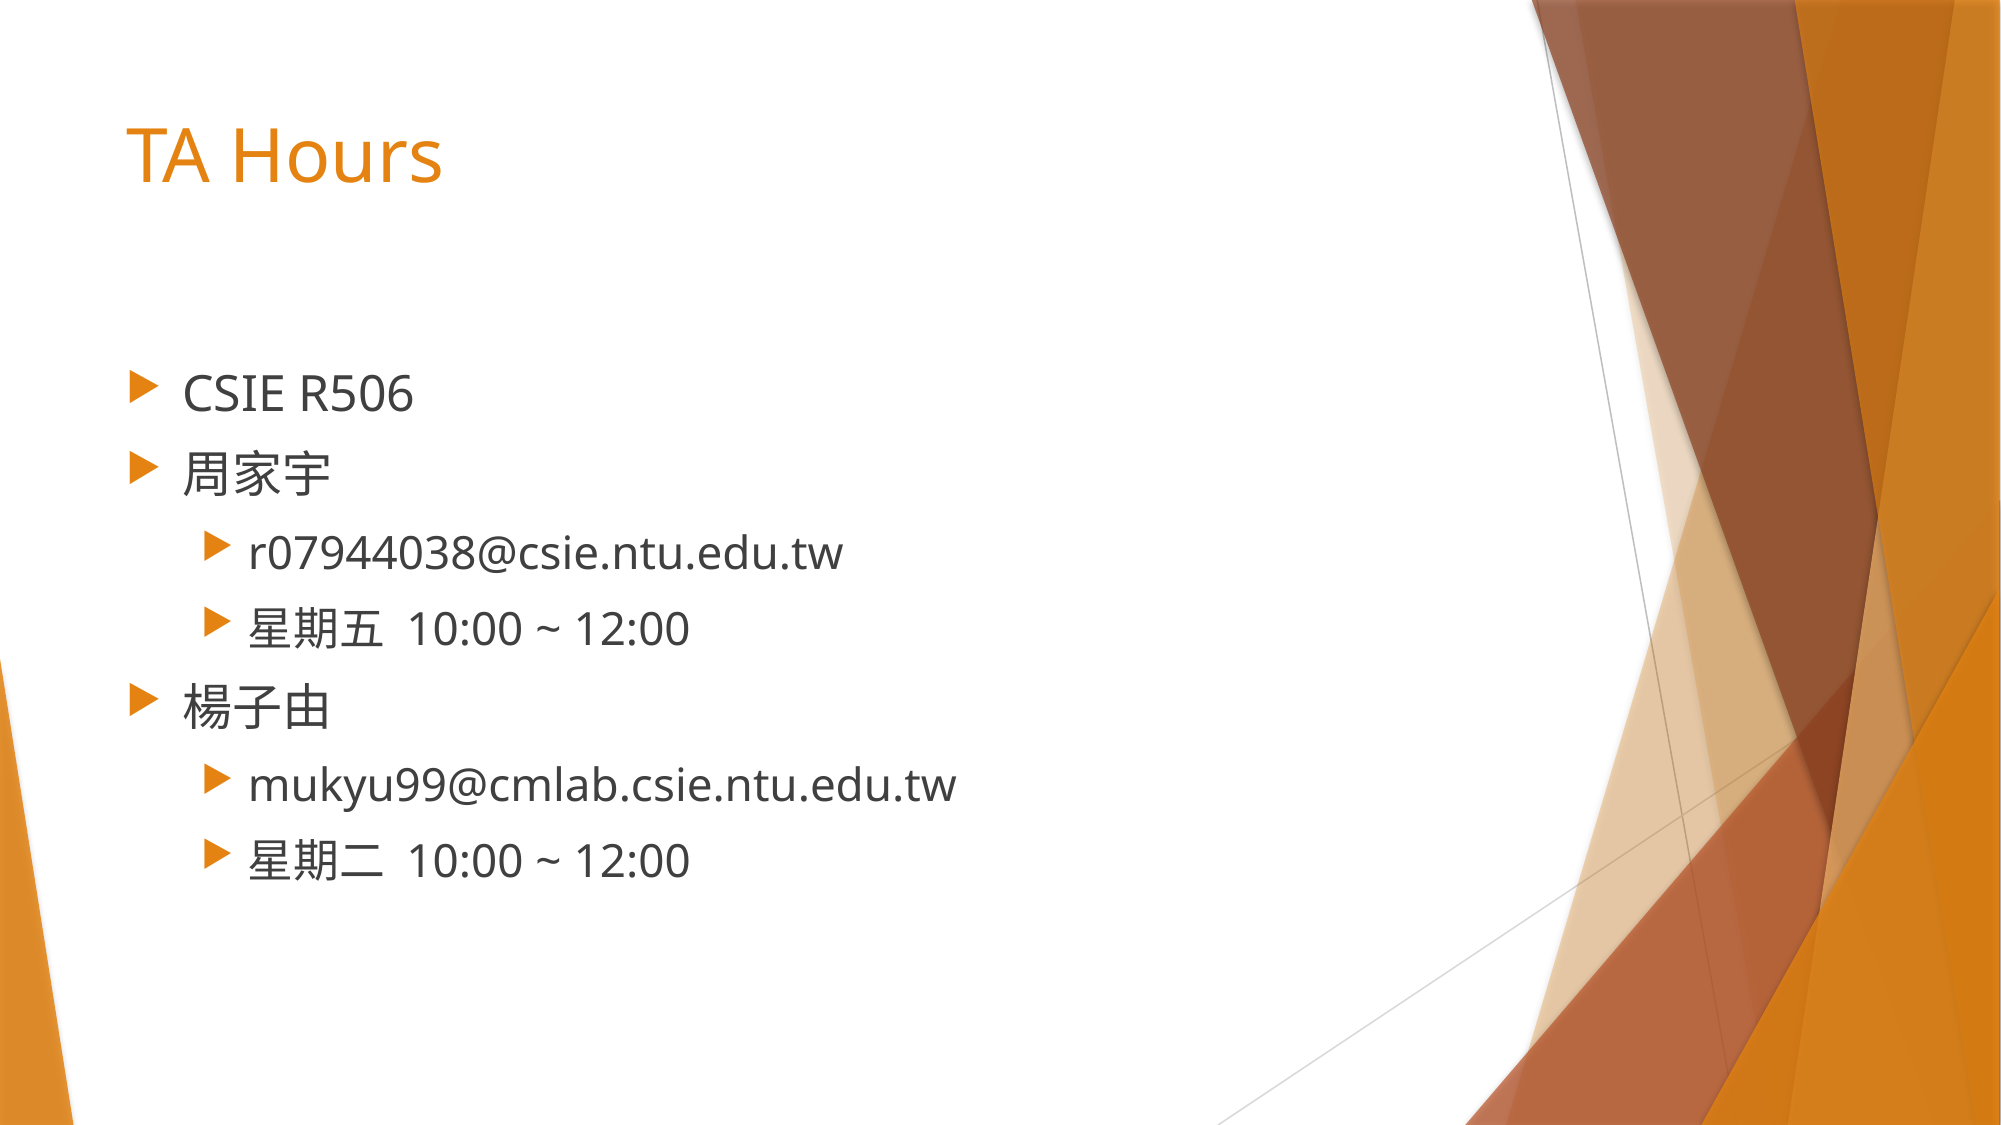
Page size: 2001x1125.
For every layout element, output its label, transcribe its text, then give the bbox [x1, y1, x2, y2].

list CSIE R506 周家宇 r07944038@csie.ntu.edu.tw 星期五 10:00 ~ 12:00 楊子由 mukyu99@cmlab.csie.ntu.edu.tw 星期二 10:00 ~ 12:00 [111, 354, 1522, 992]
title TA Hours [111, 99, 1522, 317]
